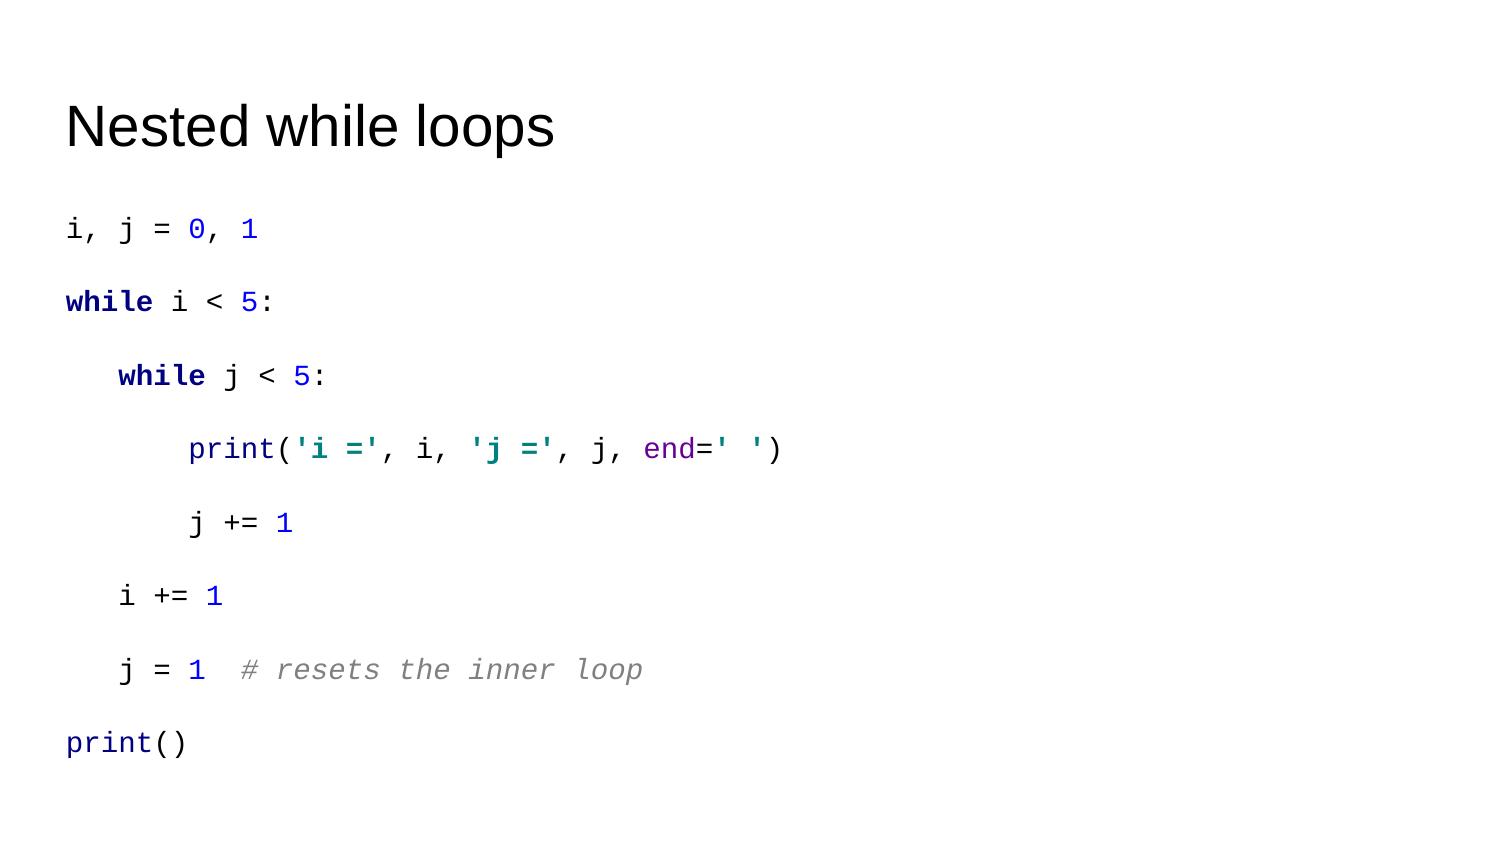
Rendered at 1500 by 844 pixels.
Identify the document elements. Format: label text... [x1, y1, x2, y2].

text_box Nested while loops [51, 72, 1449, 167]
text_box i, j = 0, 1 while i < 5: while j < 5: print('i =', i, 'j =', j, end=' ') j += 1 i += 1 j = 1 # resets the inner loop print() [51, 189, 1479, 784]
